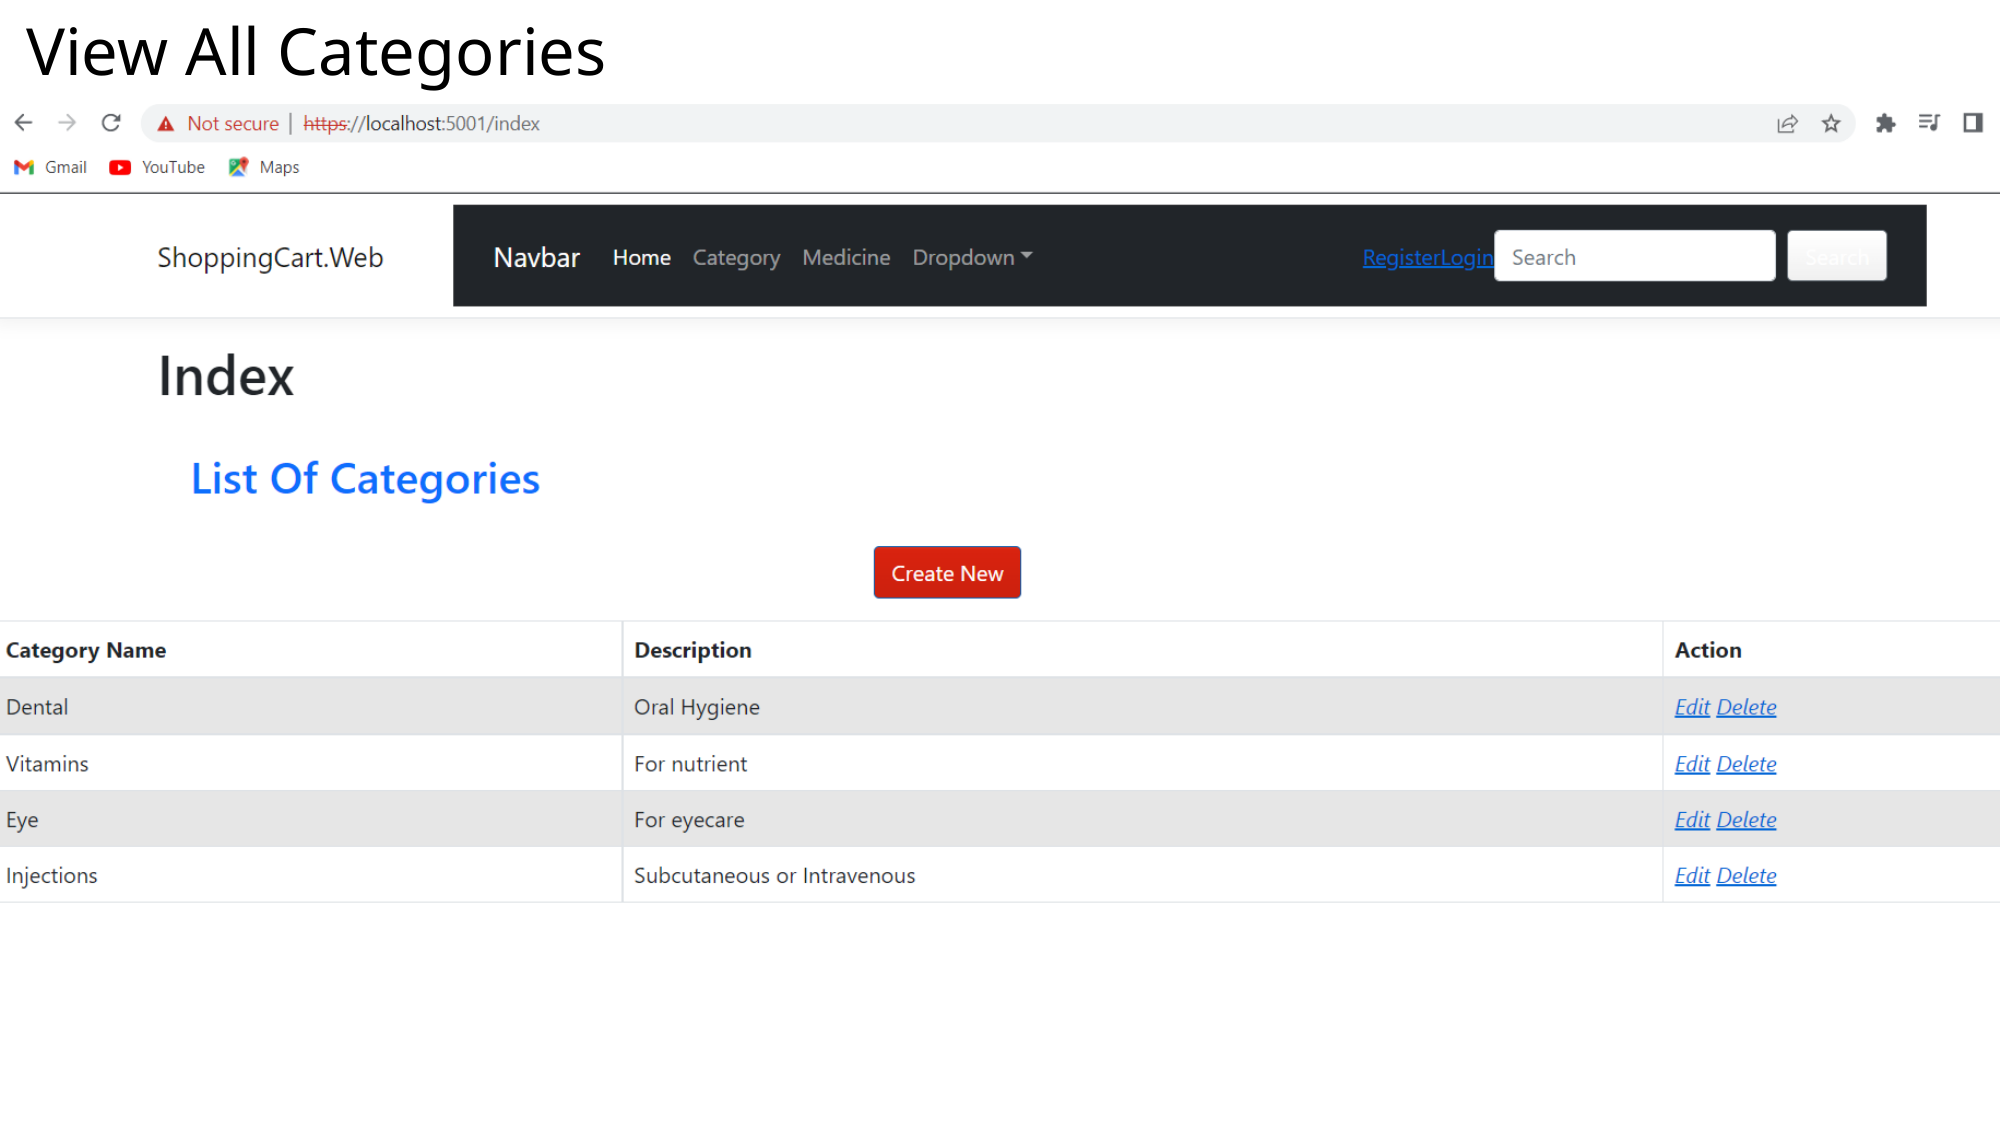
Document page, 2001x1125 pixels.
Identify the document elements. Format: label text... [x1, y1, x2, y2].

title View All Categories [11, 11, 1736, 97]
picture [0, 103, 2000, 1022]
